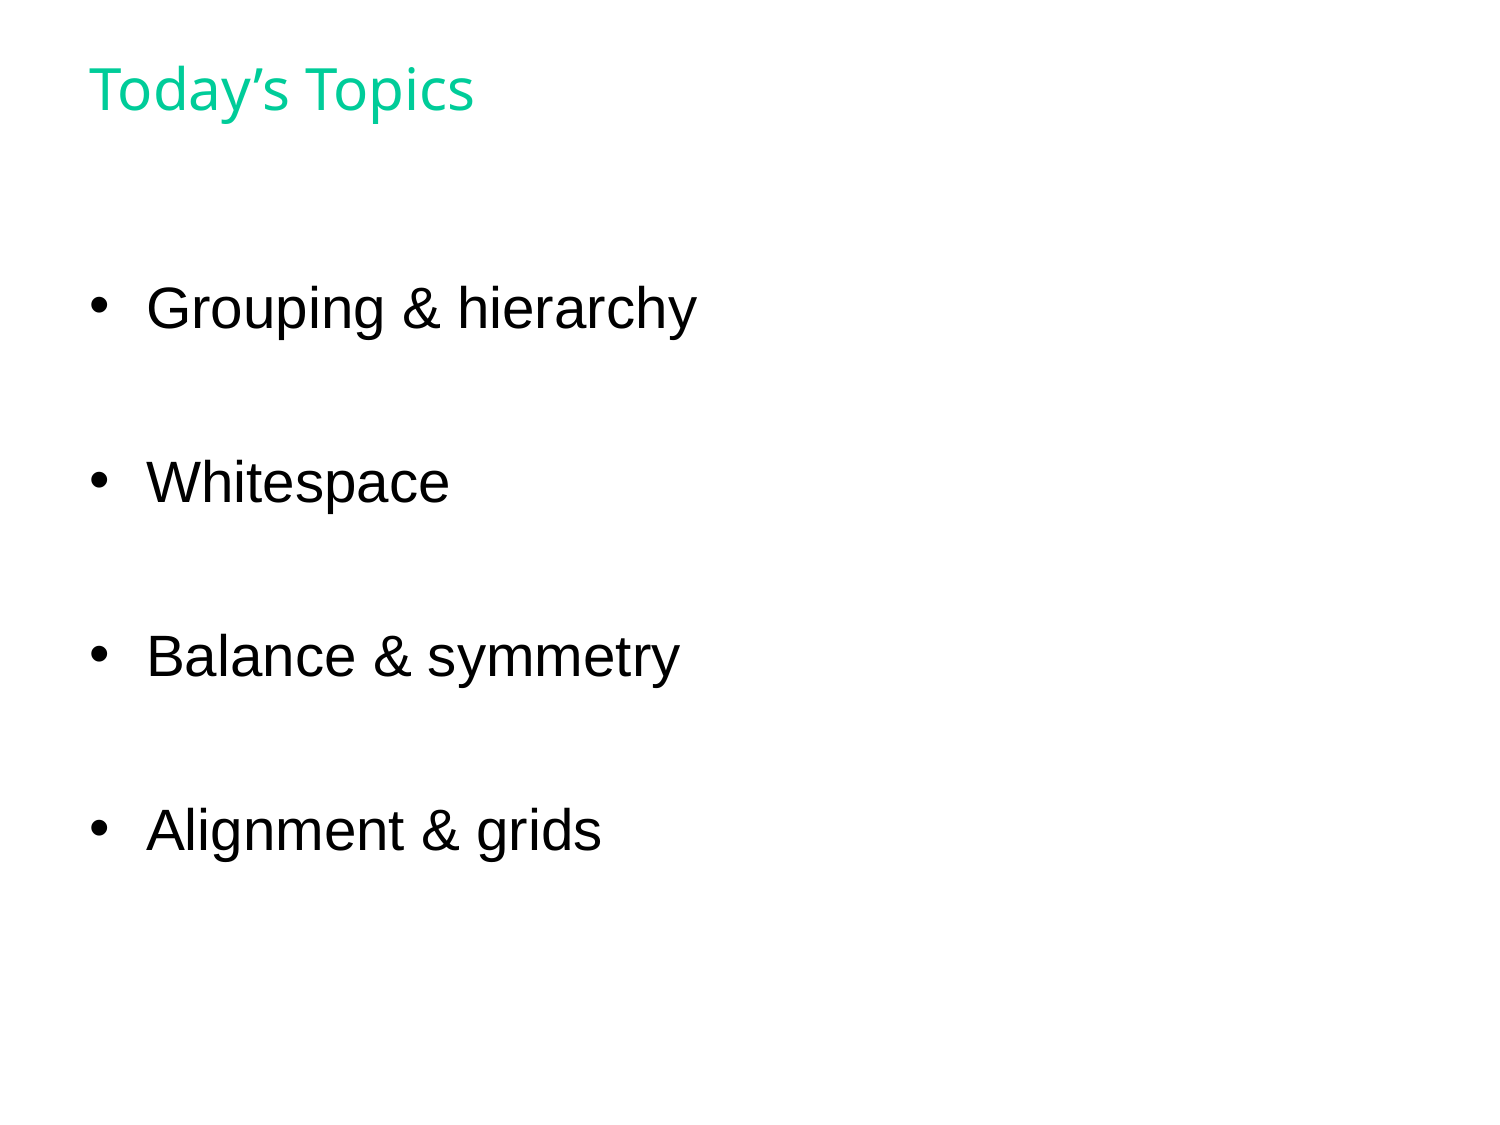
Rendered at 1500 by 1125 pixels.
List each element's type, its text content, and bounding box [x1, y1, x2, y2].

list Grouping & hierarchy Whitespace Balance & symmetry Alignment & grids [75, 262, 1425, 1005]
title Today’s Topics [75, 45, 1425, 233]
